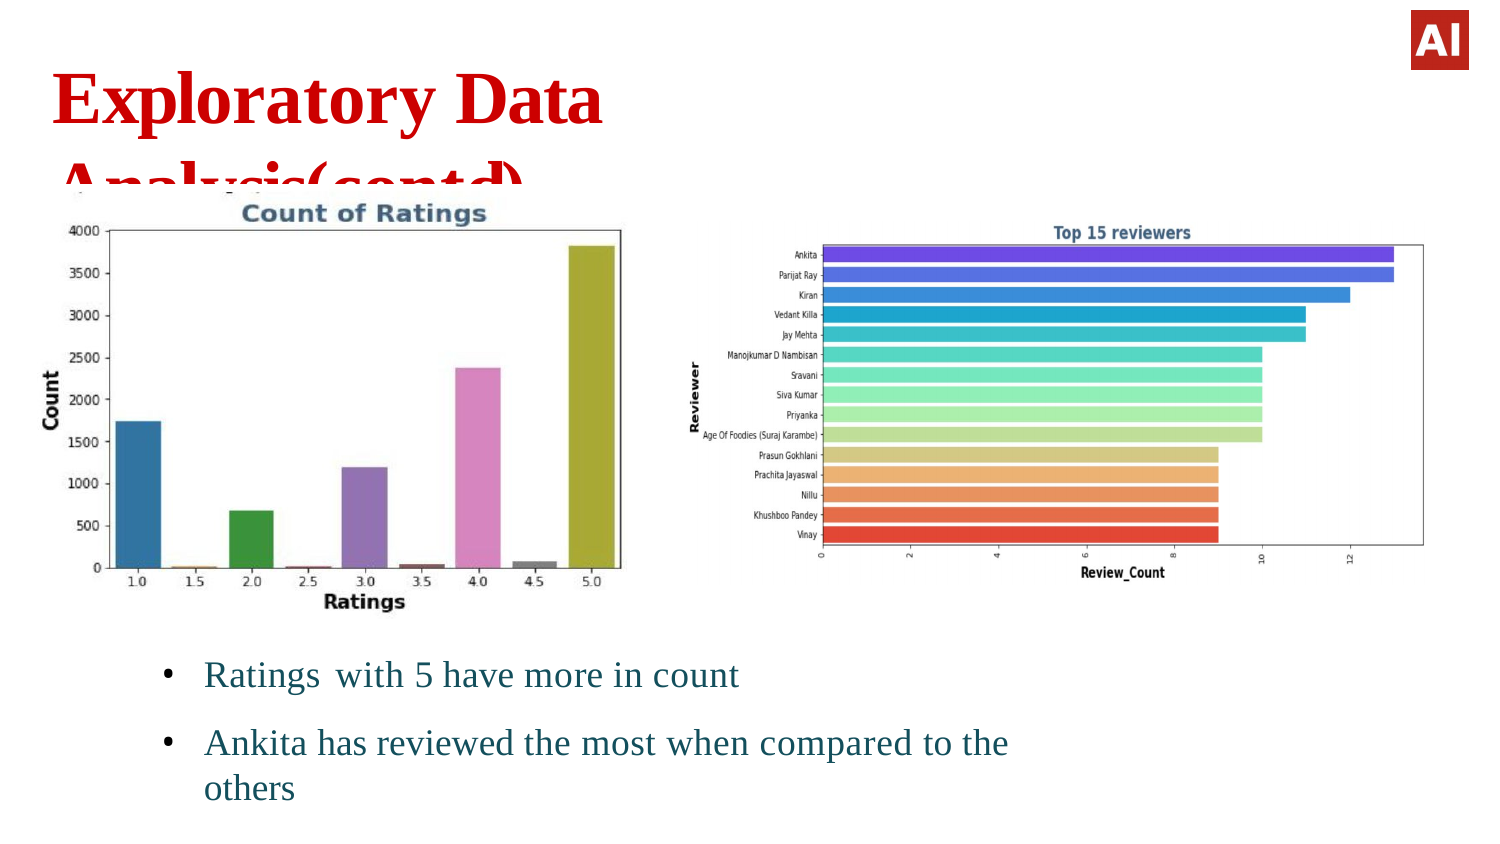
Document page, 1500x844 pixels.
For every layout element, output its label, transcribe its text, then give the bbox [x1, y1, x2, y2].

picture [37, 184, 628, 619]
title Exploratory Data Analysis(contd) [50, 46, 1057, 229]
text_box Ratings with 5 have more in count Ankita has reviewed the most when compared to the others [159, 648, 1025, 809]
picture [1411, 10, 1469, 70]
picture [687, 221, 1426, 585]
